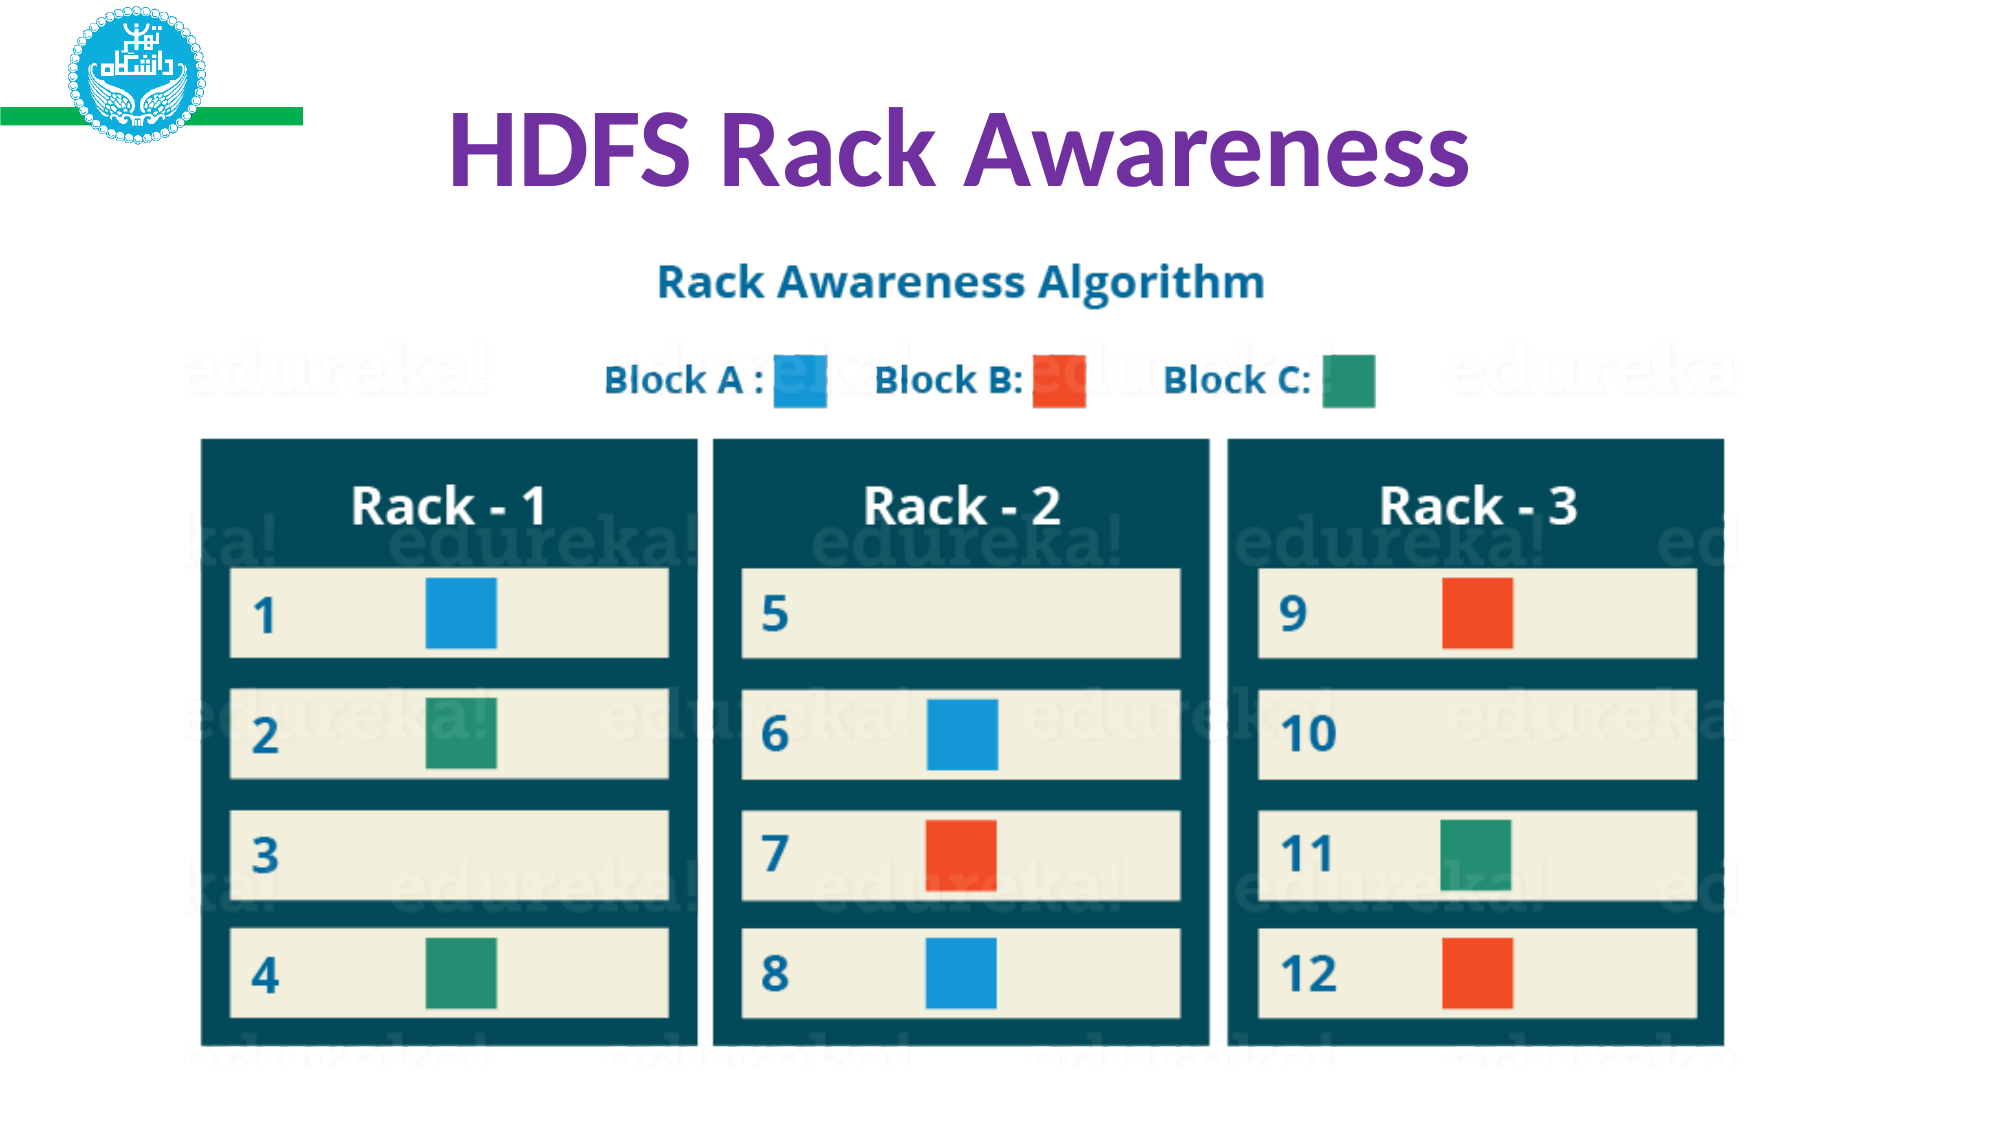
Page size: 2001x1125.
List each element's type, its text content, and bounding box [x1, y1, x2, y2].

picture [184, 243, 1738, 1066]
picture [116, 51, 156, 74]
picture [102, 64, 113, 75]
picture [96, 79, 134, 110]
picture [12, 4, 422, 145]
picture [111, 115, 127, 123]
text_box HDFS Rack Awareness [432, 66, 1899, 217]
picture [148, 117, 158, 123]
picture [163, 60, 172, 74]
picture [119, 99, 126, 107]
picture [122, 24, 158, 52]
picture [141, 79, 179, 112]
picture [131, 114, 151, 125]
